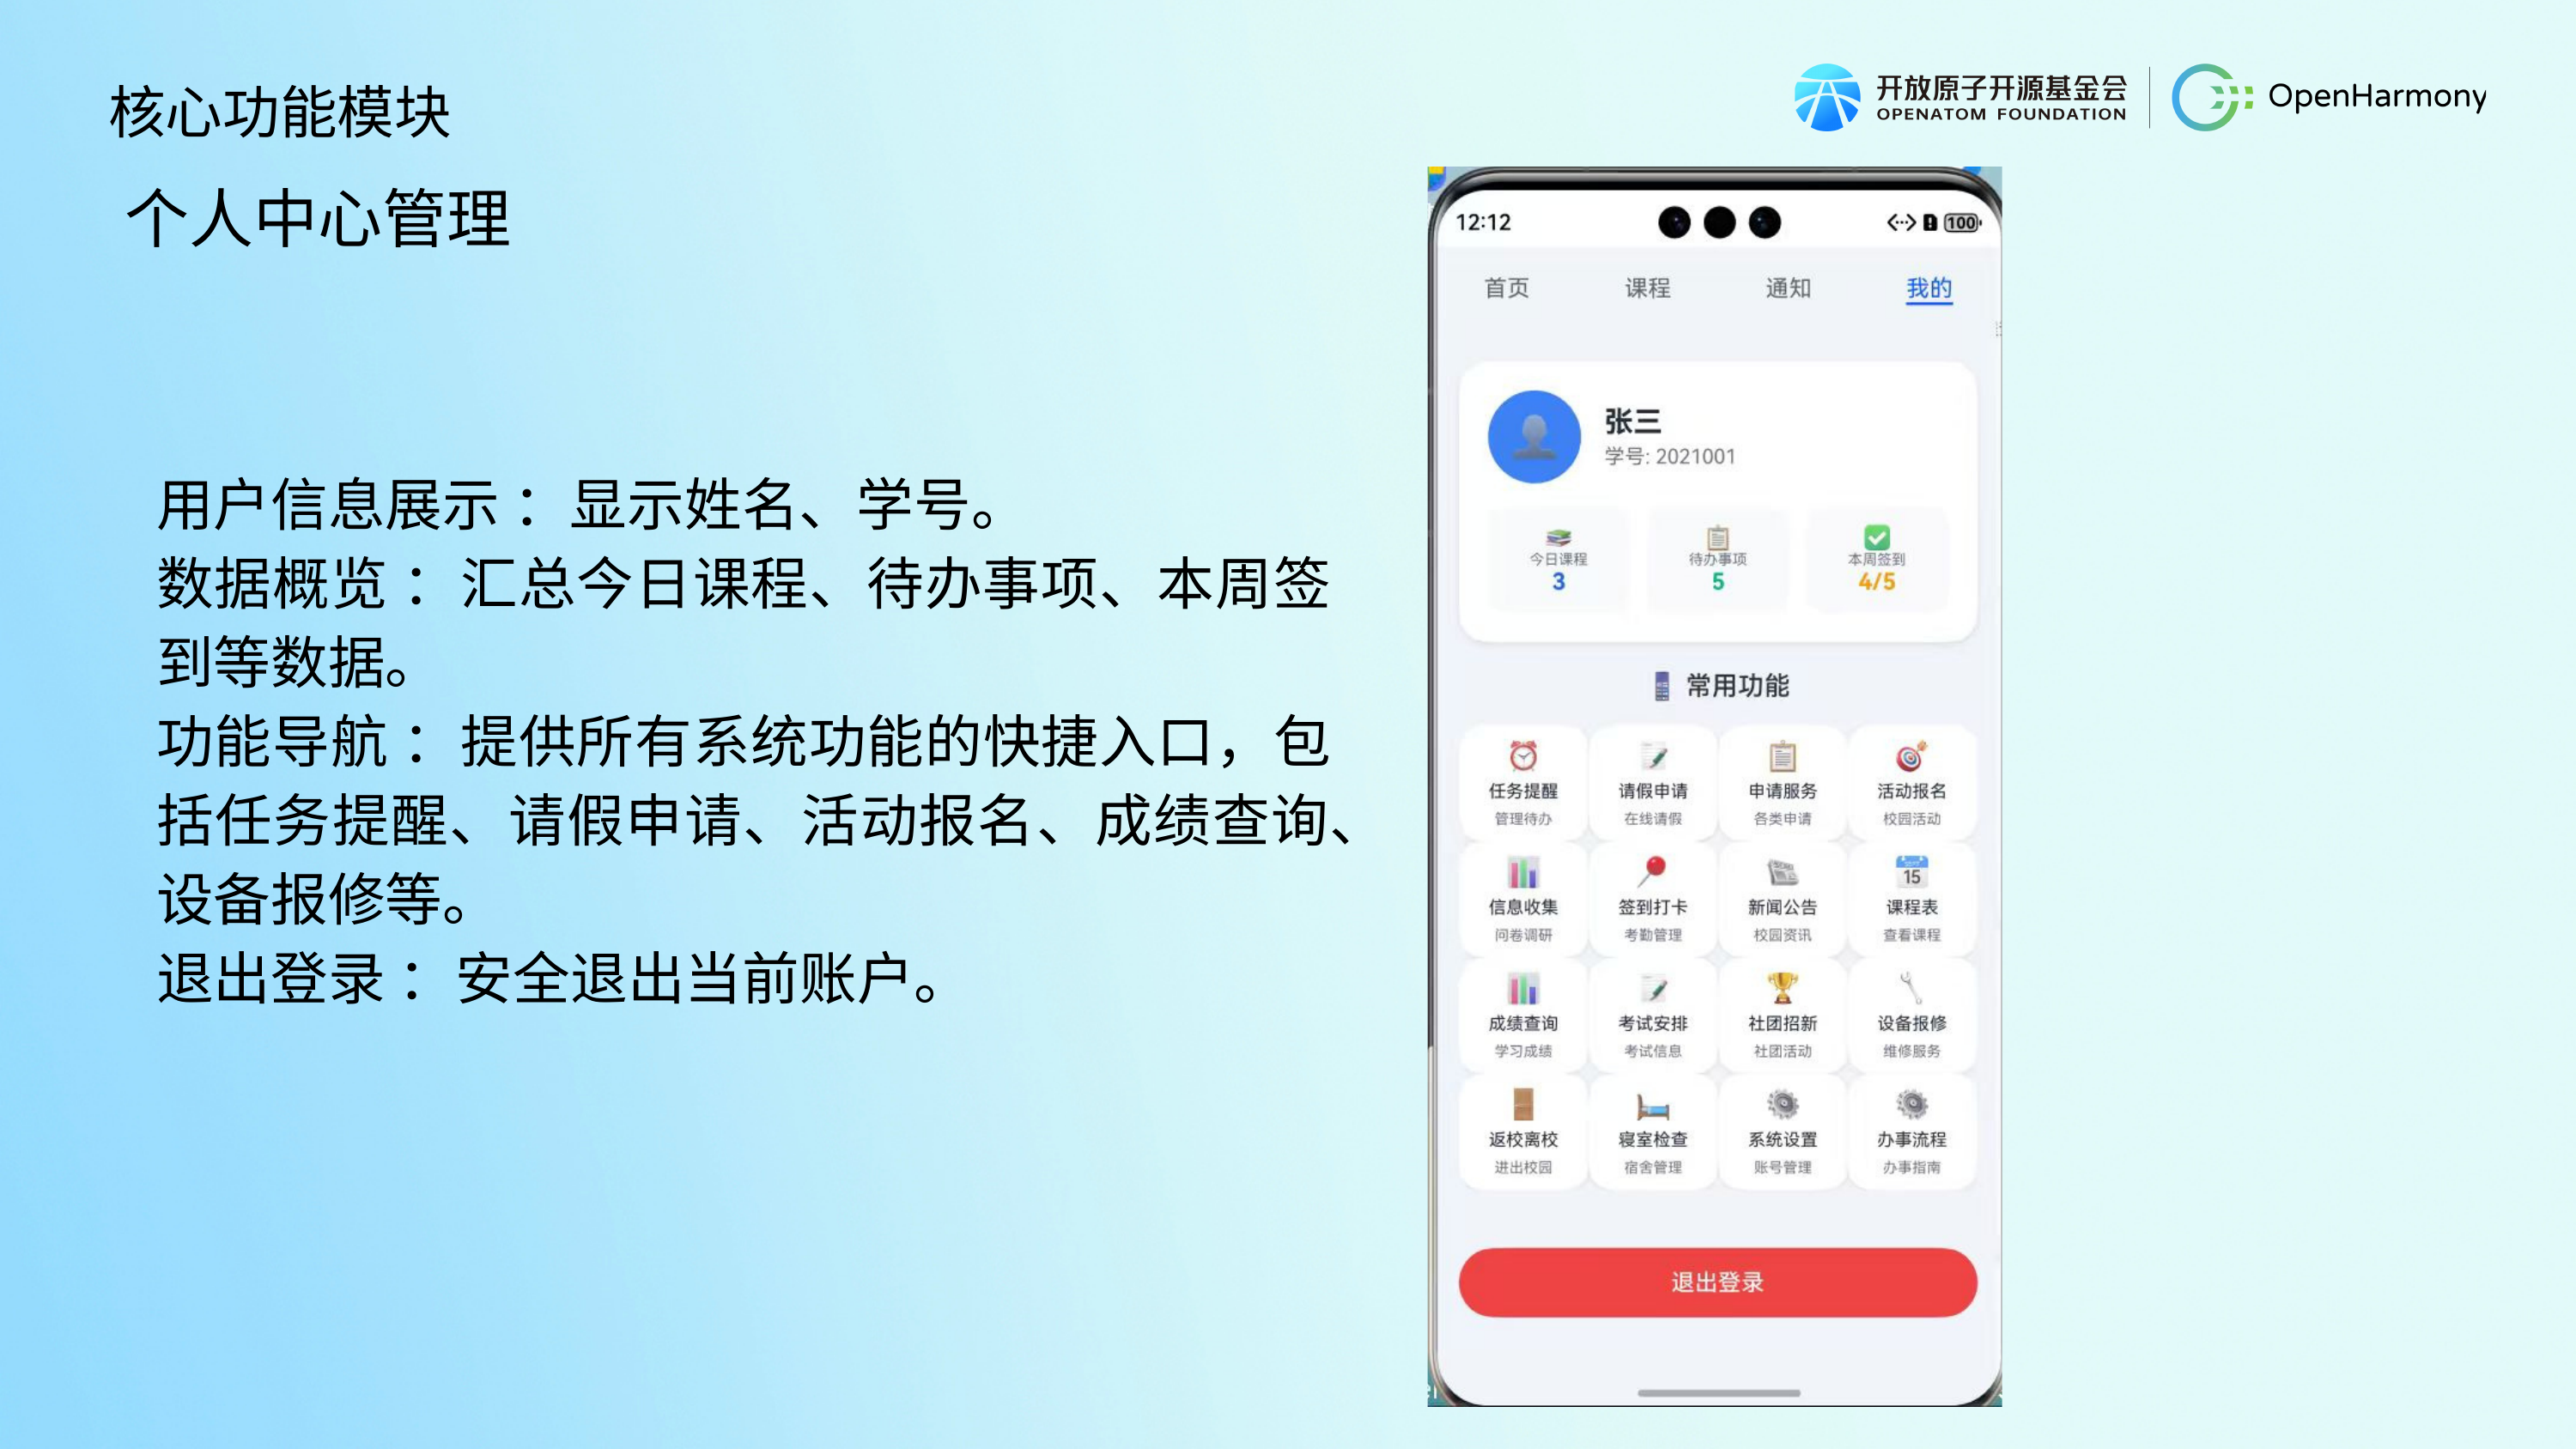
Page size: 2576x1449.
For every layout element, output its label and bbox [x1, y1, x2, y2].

text_box [0, 0, 2576, 1449]
text_box [1795, 64, 2487, 131]
text_box [1427, 167, 2002, 1407]
